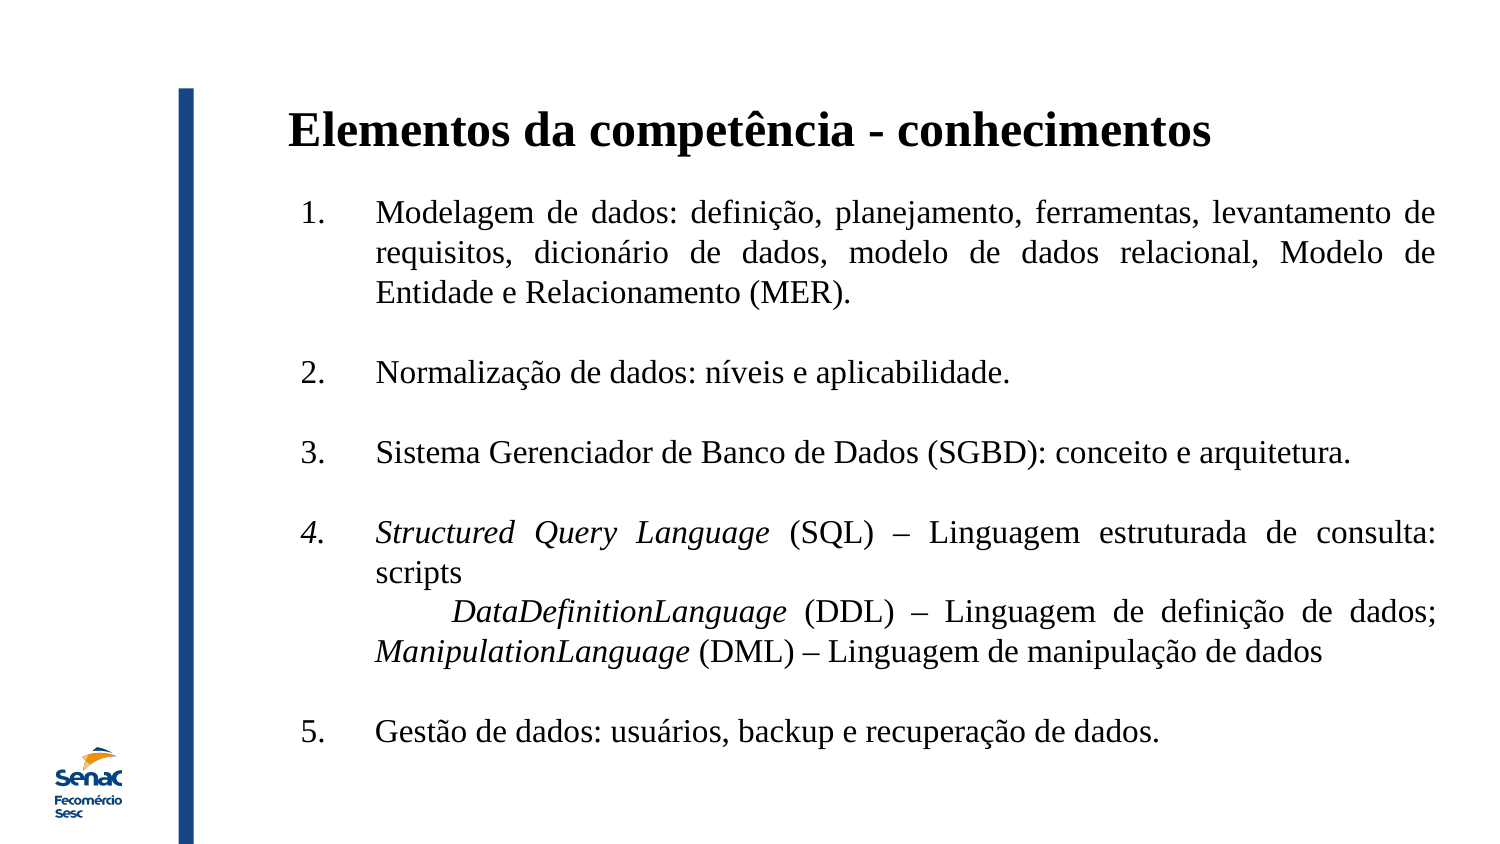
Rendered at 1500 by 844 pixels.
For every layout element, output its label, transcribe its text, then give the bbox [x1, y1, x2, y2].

text_box Modelagem de dados: definição, planejamento, ferramentas, levantamento de requisitos, dicionário de dados, modelo de dados relacional, Modelo de Entidade e Relacionamento (MER). Normalização de dados: níveis e aplicabilidade. Sistema Gerenciador de Banco de Dados (SGBD): conceito e arquitetura. Structured Query Language (SQL) – Linguagem estruturada de consulta: scripts DataDefinitionLanguage (DDL) – Linguagem de definição de dados; ManipulationLanguage (DML) – Linguagem de manipulação de dados 5. Gestão de dados: usuários, backup e recuperação de dados. [285, 182, 1453, 837]
picture [55, 747, 122, 818]
text_box Elementos da competência - conhecimentos [273, 88, 1500, 164]
